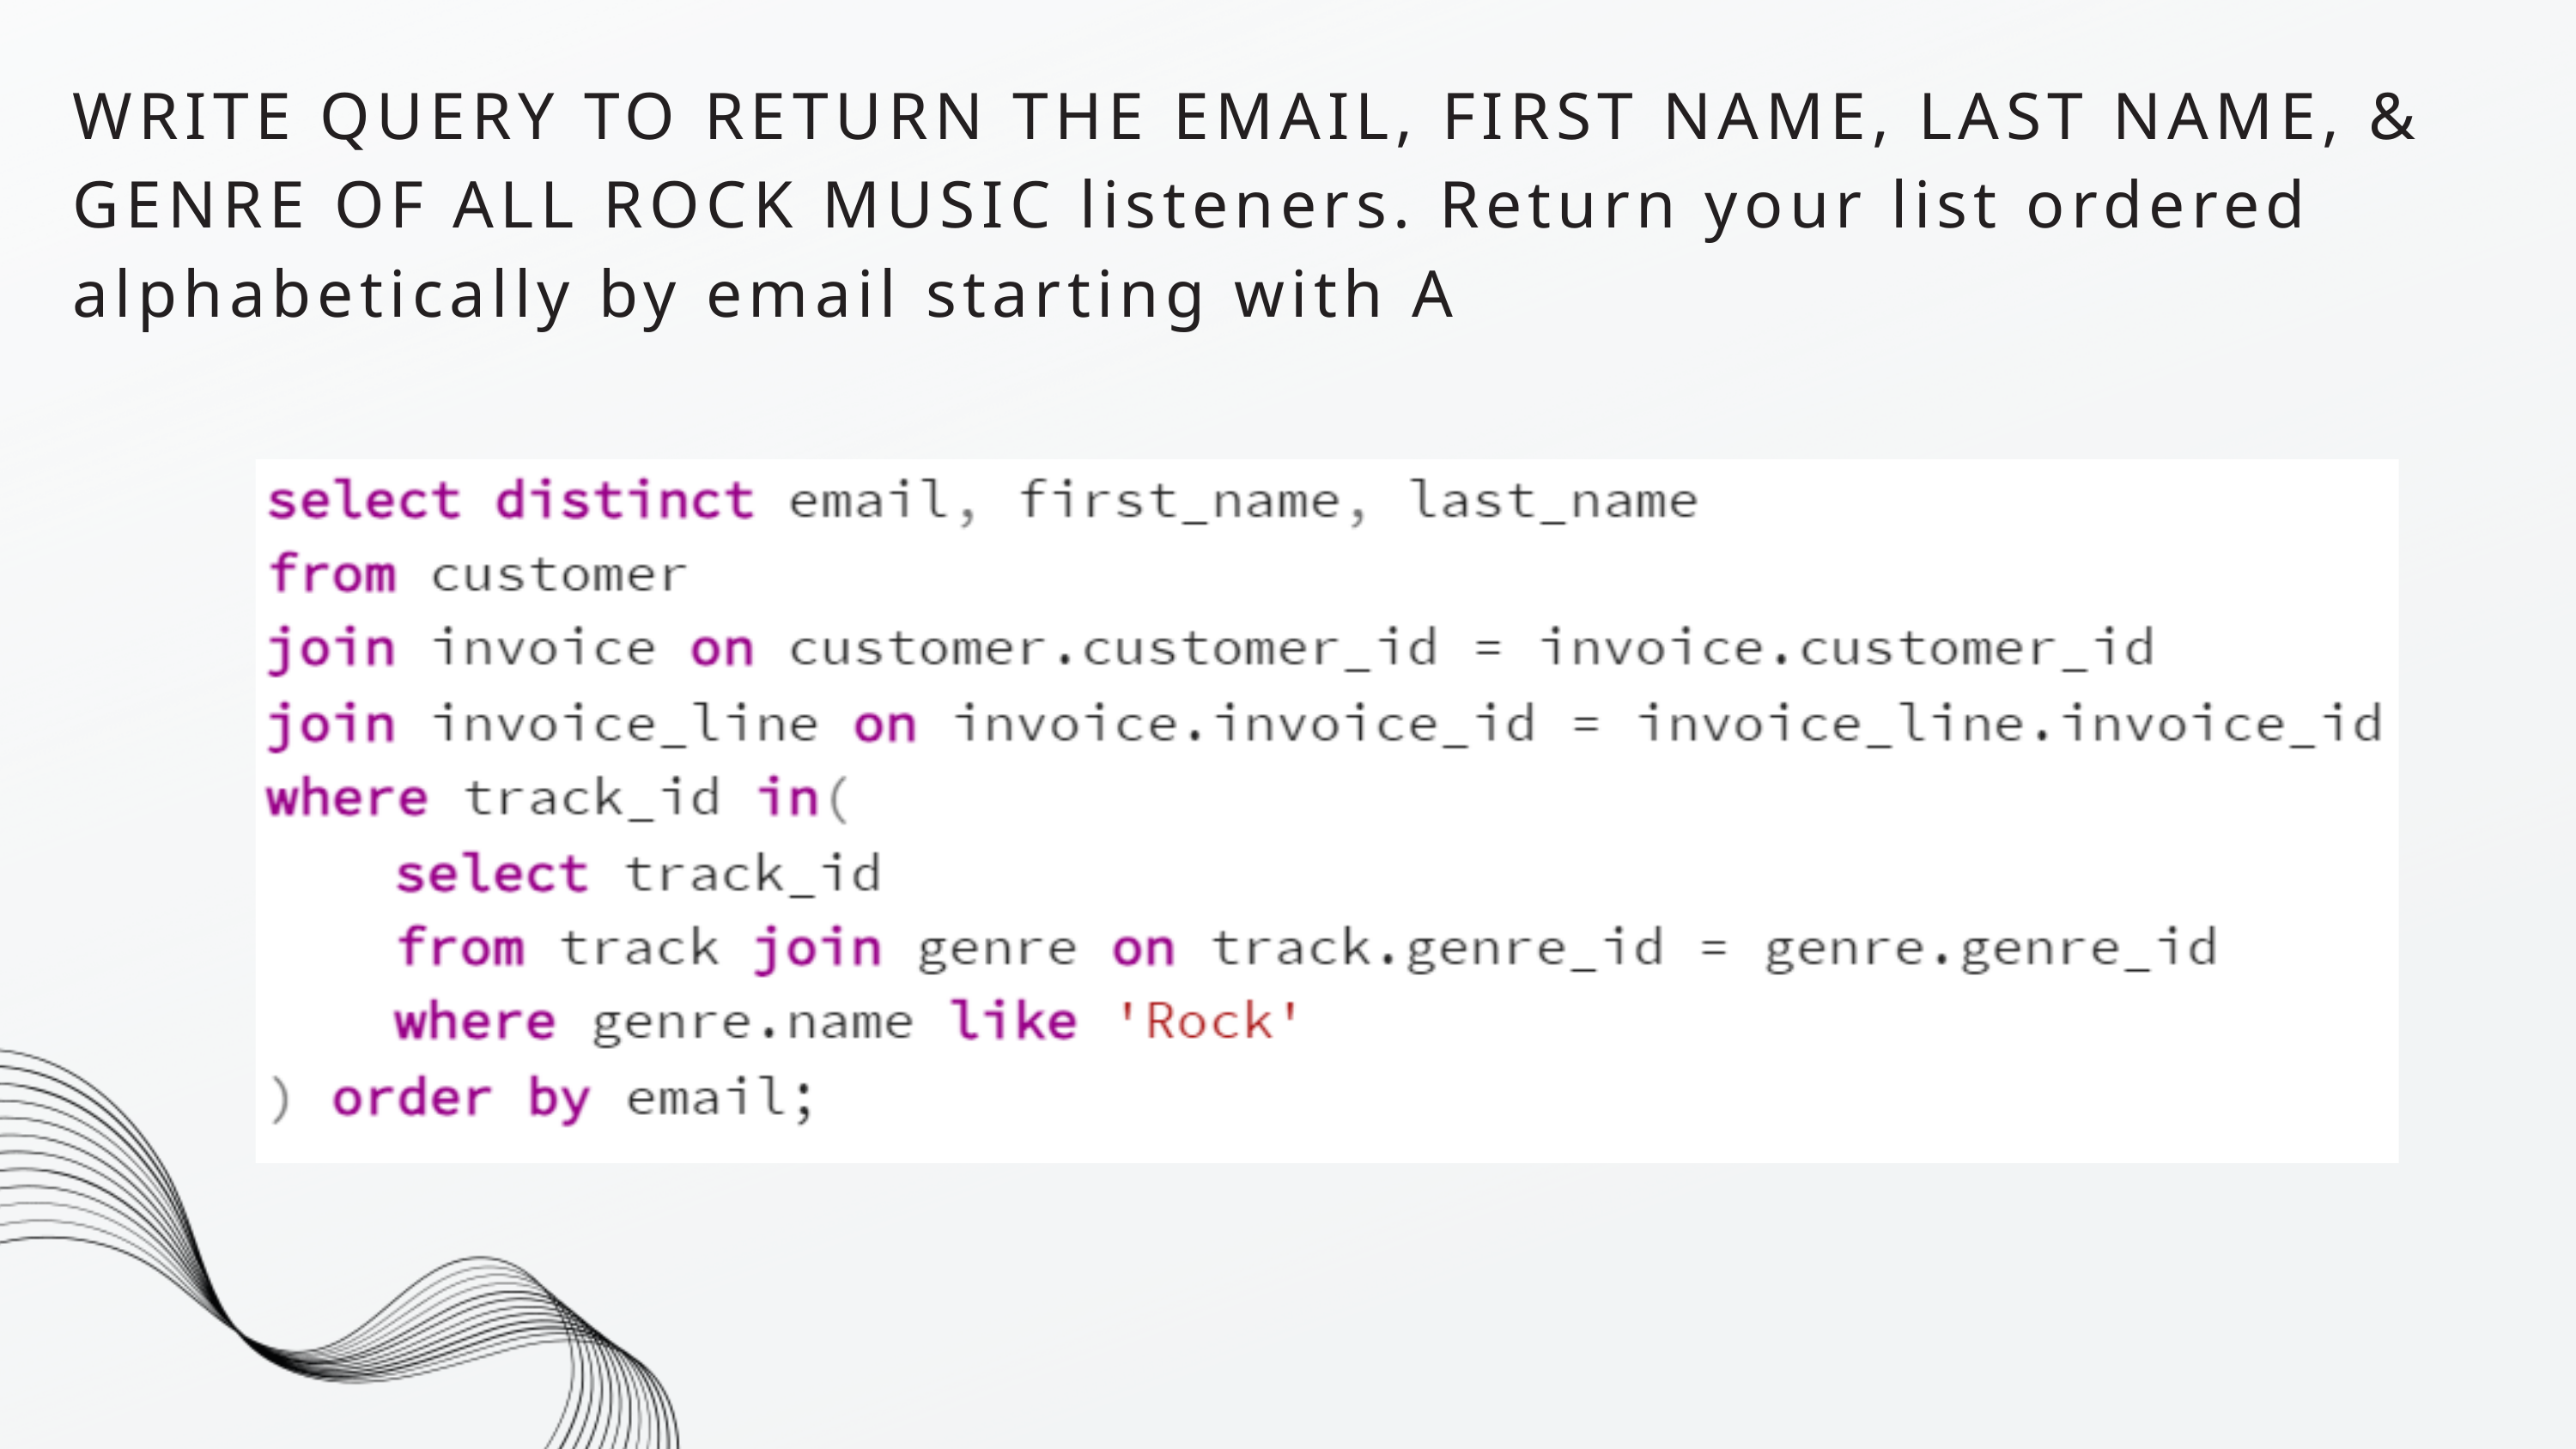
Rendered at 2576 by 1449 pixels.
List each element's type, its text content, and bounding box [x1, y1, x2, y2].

text_box WRITE QUERY TO RETURN THE EMAIL, FIRST NAME, LAST NAME, & GENRE OF ALL ROCK MUSIC listeners. Return your list ordered alphabetically by email starting with A [72, 63, 2504, 330]
text_box [0, 1034, 682, 1449]
text_box [0, 0, 2576, 1449]
text_box [255, 459, 2399, 1164]
